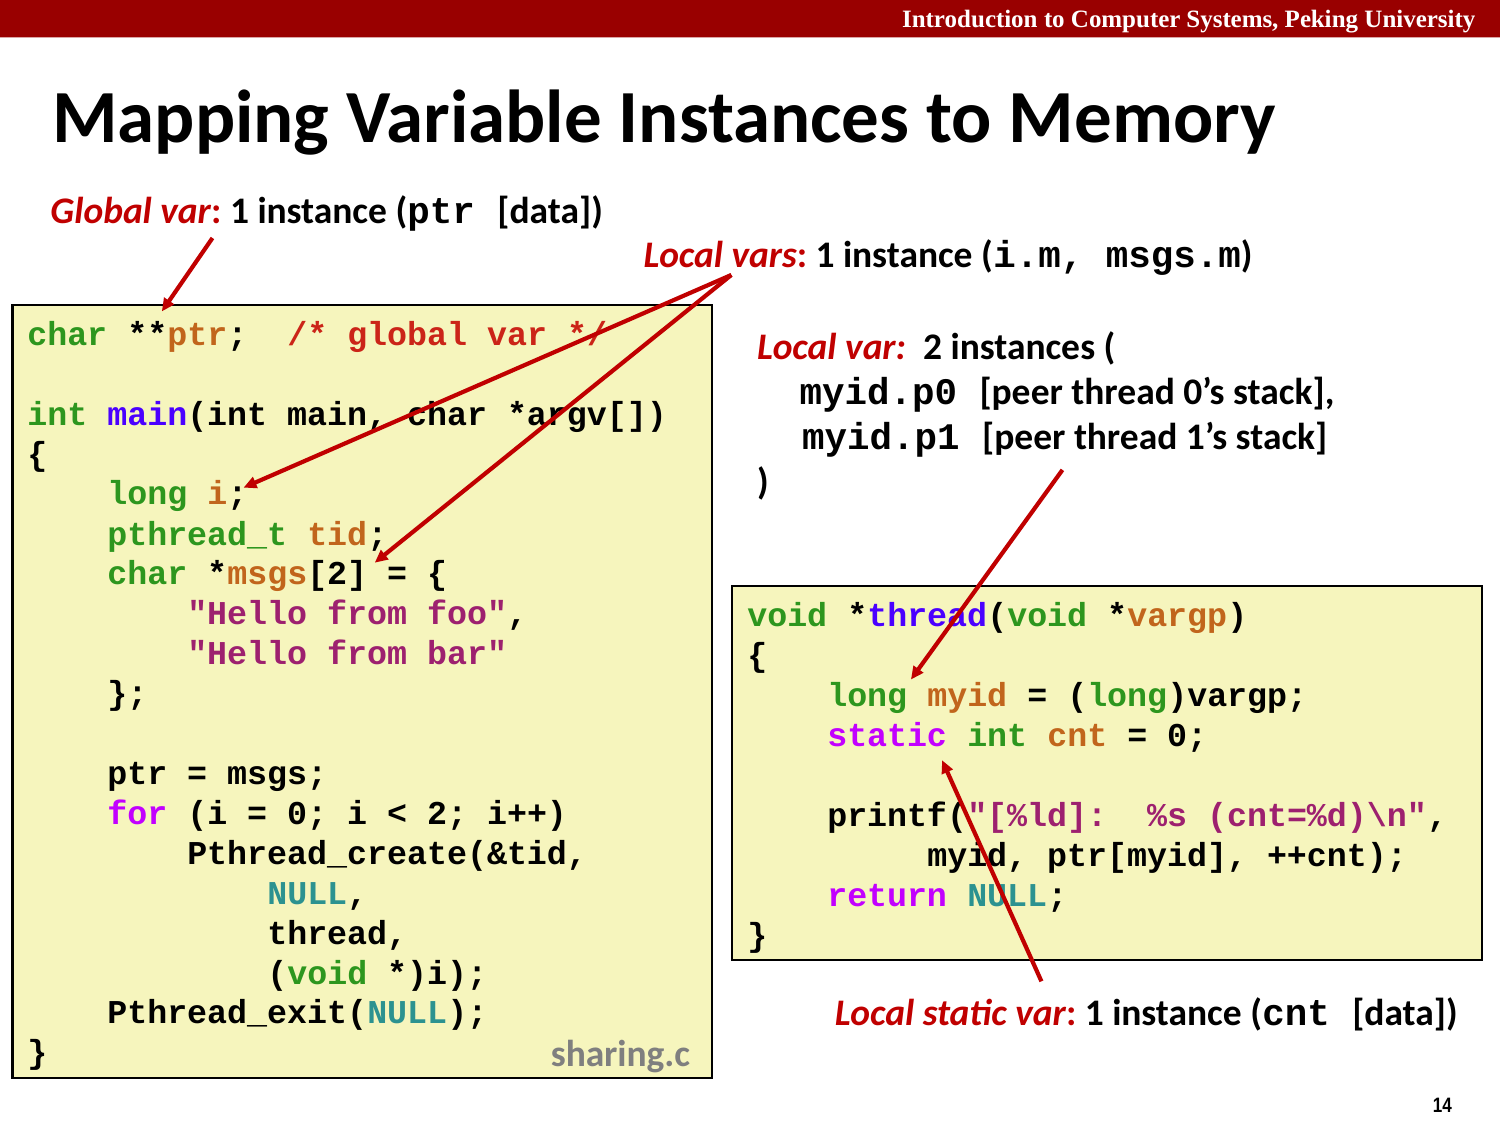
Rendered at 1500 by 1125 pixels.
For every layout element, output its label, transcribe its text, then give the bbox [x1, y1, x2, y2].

text_box Global var: 1 instance (ptr [data]) [35, 185, 618, 231]
text_box [243, 275, 729, 489]
text_box [375, 274, 732, 563]
text_box Local vars: 1 instance (i.m, msgs.m) [628, 229, 1268, 275]
text_box [162, 237, 213, 312]
text_box void *thread(void *vargp) { long myid = (long)vargp; static int cnt = 0; printf("[%ld]: %s (cnt=%d)\n", myid, ptr[myid], ++cnt); return NULL; } [732, 586, 1482, 961]
text_box Local static var: 1 instance (cnt [data]) [819, 987, 1473, 1033]
title Mapping Variable Instances to Memory [37, 48, 1500, 178]
text_box char **ptr; /* global var */ int main(int main, char *argv[]) { long i; pthread_t tid; char *msgs[2] = { "Hello from foo", "Hello from bar" }; ptr = msgs; for (i = 0; i < 2; i++) Pthread_create(&tid, NULL, thread, (void *)i); Pthread_exit(NULL); } [12, 304, 713, 1078]
text_box [911, 469, 1063, 680]
text_box sharing.c [536, 1021, 706, 1082]
text_box [941, 760, 1042, 982]
text_box Local var: 2 instances ( myid.p0 [peer thread 0’s stack], myid.p1 [peer thread 1’s stack] ) [742, 321, 1373, 502]
